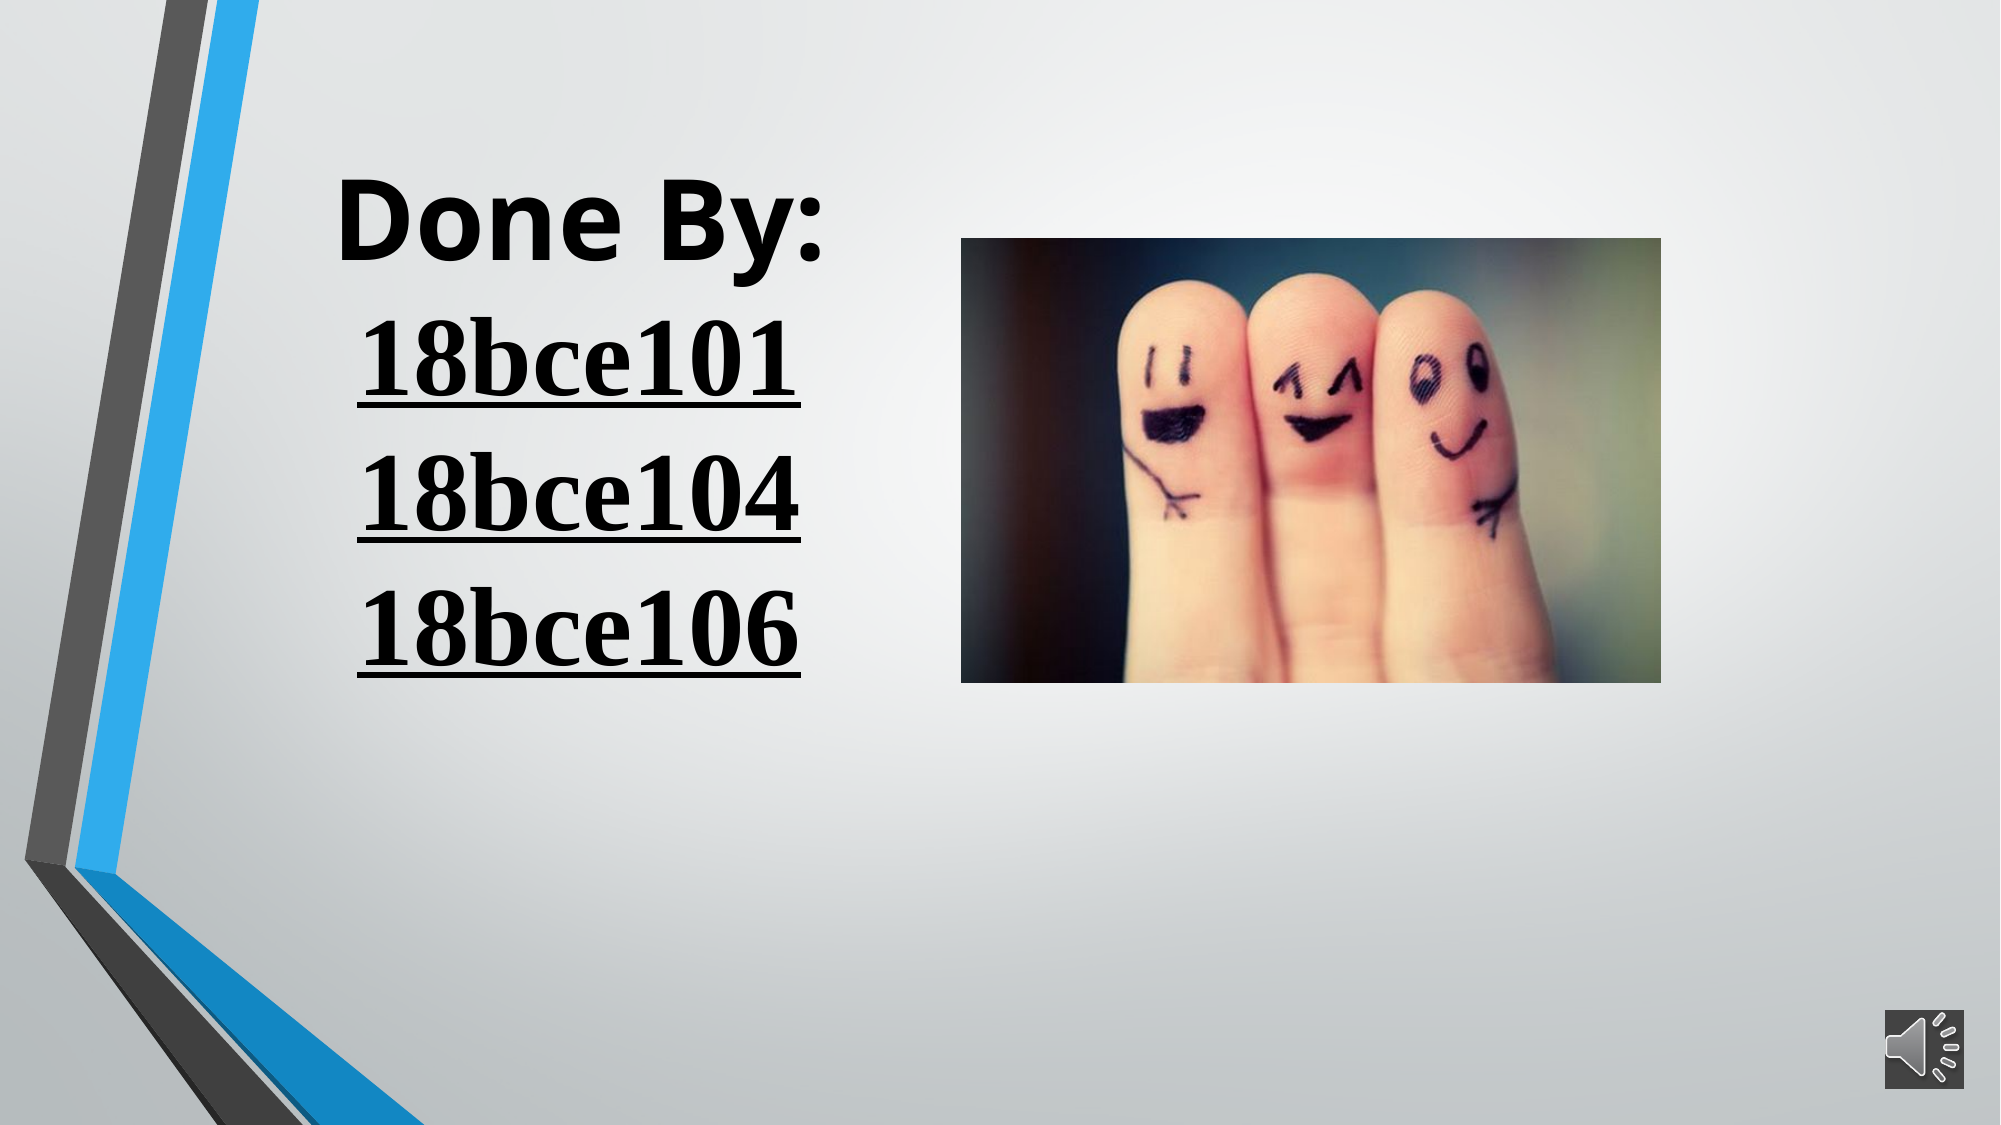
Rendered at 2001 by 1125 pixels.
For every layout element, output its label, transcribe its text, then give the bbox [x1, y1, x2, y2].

text_box Done By: 18bce101 18bce104 18bce106 [317, 140, 842, 696]
picture [1884, 1009, 1965, 1090]
picture [961, 238, 1661, 683]
